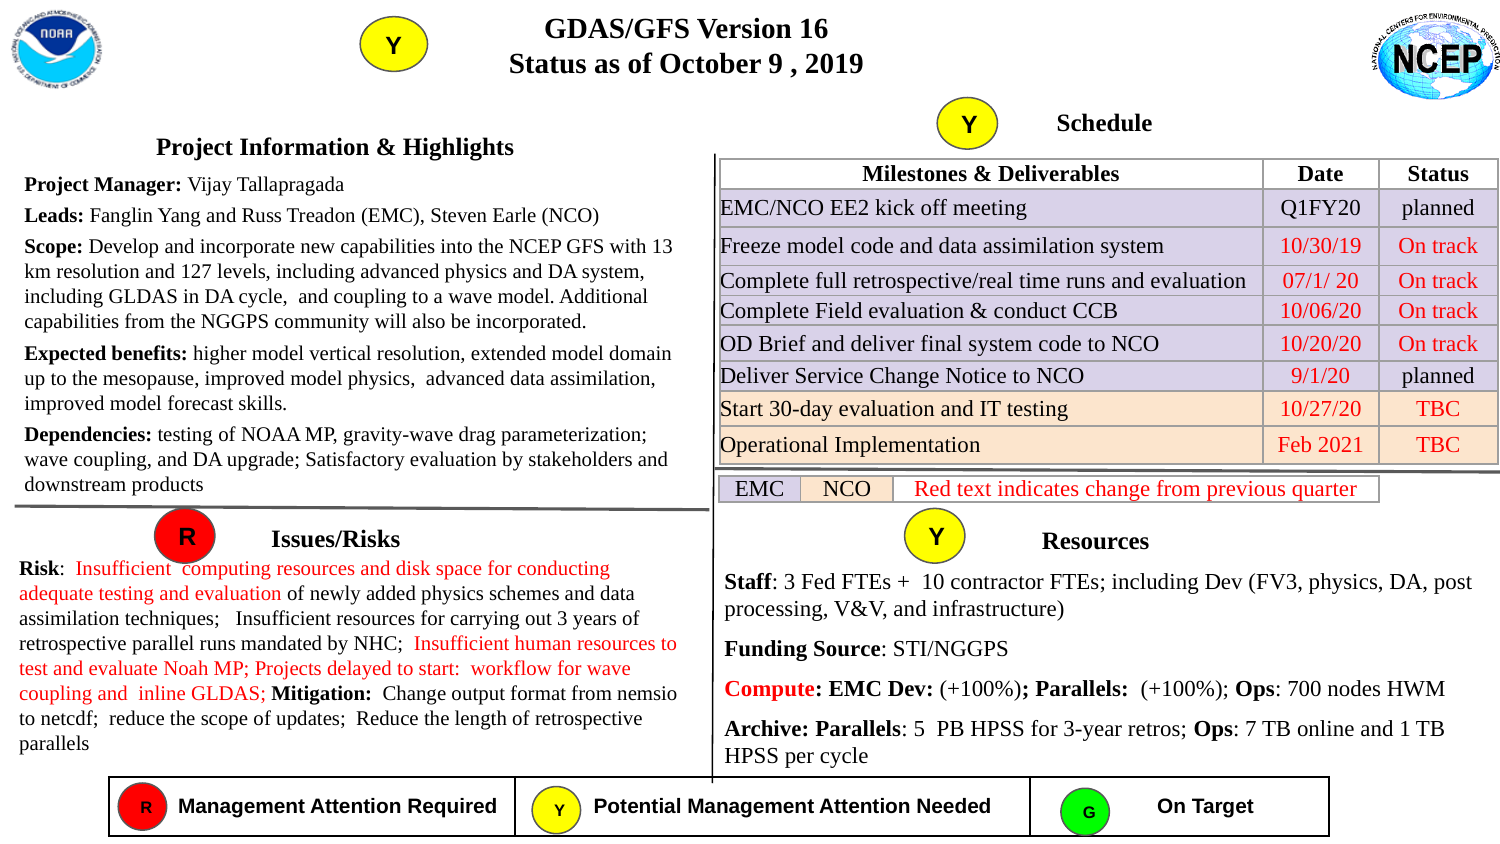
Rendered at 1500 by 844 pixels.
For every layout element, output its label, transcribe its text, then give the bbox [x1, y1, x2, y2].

table_header Date [1264, 160, 1378, 188]
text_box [14, 505, 707, 510]
text_box Y [532, 786, 581, 834]
text_box Staff: 3 Fed FTEs + 10 contractor FTEs; including Dev (FV3, physics, DA, post processing, V&V, and infrastructure) Funding Source: STI/NGGPS Compute: EMC Dev: (+100%); Parallels: (+100%); Ops: 700 nodes HWM Archive: Parallels: 5 PB HPSS for 3-year retros; Ops: 7 TB online and 1 TB HPSS per cycle [720, 551, 1500, 765]
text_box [712, 153, 716, 469]
text_box Schedule [1031, 99, 1179, 143]
text_box Issues/Risks [256, 519, 433, 559]
table_cell On track [1380, 228, 1497, 265]
table_cell Operational Implementation [721, 427, 1262, 463]
table_cell Complete Field evaluation & conduct CCB [721, 296, 1262, 324]
table_header NCO [801, 482, 892, 501]
table_cell planned [1380, 362, 1497, 390]
text_box Y [937, 97, 998, 150]
table_header Management Attention Required [110, 778, 514, 835]
text_box Risk: Insufficient computing resources and disk space for conducting adequate testing and evaluation of newly added physics schemes and data assimilation techniques; Insufficient resources for carrying out 3 years of retrospective parallel runs mandated by NHC; Insufficient human resources to test and evaluate Noah MP; Projects delayed to start: workflow for wave coupling and inline GLDAS; Mitigation: Change output format from nemsio to netcdf; reduce the scope of updates; Reduce the length of retrospective parallels [4, 539, 699, 765]
text_box Project Manager: Vijay Tallapragada Leads: Fanglin Yang and Russ Treadon (EMC), Steven Earle (NCO) Scope: Develop and incorporate new capabilities into the NCEP GFS with 13 km resolution and 127 levels, including advanced physics and DA system, including GLDAS in DA cycle, and coupling to a wave model. Additional capabilities from the NGGPS community will also be incorporated. Expected benefits: higher model vertical resolution, extended model domain up to the mesopause, improved model physics, advanced data assimilation, improved model forecast skills. Dependencies: testing of NOAA MP, gravity-wave drag parameterization; wave coupling, and DA upgrade; Satisfactory evaluation by stakeholders and downstream products [9, 155, 694, 505]
table_header Milestones & Deliverables [721, 160, 1262, 188]
table_cell On track [1380, 326, 1497, 360]
text_box Y [360, 16, 428, 72]
table_cell 10/27/20 [1264, 392, 1378, 425]
text_box R [154, 519, 215, 564]
table_cell planned [1380, 190, 1497, 226]
table_cell On track [1380, 266, 1497, 295]
table_header On Target [1031, 778, 1328, 835]
text_box Project Information & Highlights [126, 121, 545, 169]
table_cell 9/1/20 [1264, 362, 1378, 390]
table_cell Complete full retrospective/real time runs and evaluation [721, 266, 1262, 295]
table_cell Start 30-day evaluation and IT testing [721, 392, 1262, 425]
text_box G [1060, 788, 1110, 836]
table_cell 10/06/20 [1264, 296, 1378, 324]
table_cell 10/20/20 [1264, 326, 1378, 360]
table_cell On track [1380, 296, 1497, 324]
text_box R [118, 783, 167, 831]
text_box Resources [1026, 518, 1191, 551]
table_header Red text indicates change from previous quarter [894, 482, 1378, 501]
table_cell TBC [1380, 427, 1497, 463]
text_box GDAS/GFS Version 16 Status as of October 9 , 2019 [469, 0, 904, 90]
table_cell Feb 2021 [1264, 427, 1378, 463]
table_cell Deliver Service Change Notice to NCO [721, 362, 1262, 390]
table_cell TBC [1380, 392, 1497, 425]
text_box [714, 468, 1500, 473]
table_cell 07/1/ 20 [1264, 266, 1378, 295]
table_header Status [1380, 160, 1497, 188]
table_cell EMC/NCO EE2 kick off meeting [721, 190, 1262, 226]
table_header Potential Management Attention Needed [516, 778, 1029, 835]
table_cell 10/30/19 [1264, 228, 1378, 265]
picture [0, 0, 118, 102]
text_box Y [904, 508, 965, 564]
picture [1369, 12, 1500, 100]
table_cell Freeze model code and data assimilation system [721, 228, 1262, 265]
table_header EMC [720, 482, 800, 501]
table_cell Q1FY20 [1264, 190, 1378, 226]
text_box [712, 480, 716, 784]
table_cell OD Brief and deliver final system code to NCO [721, 326, 1262, 360]
